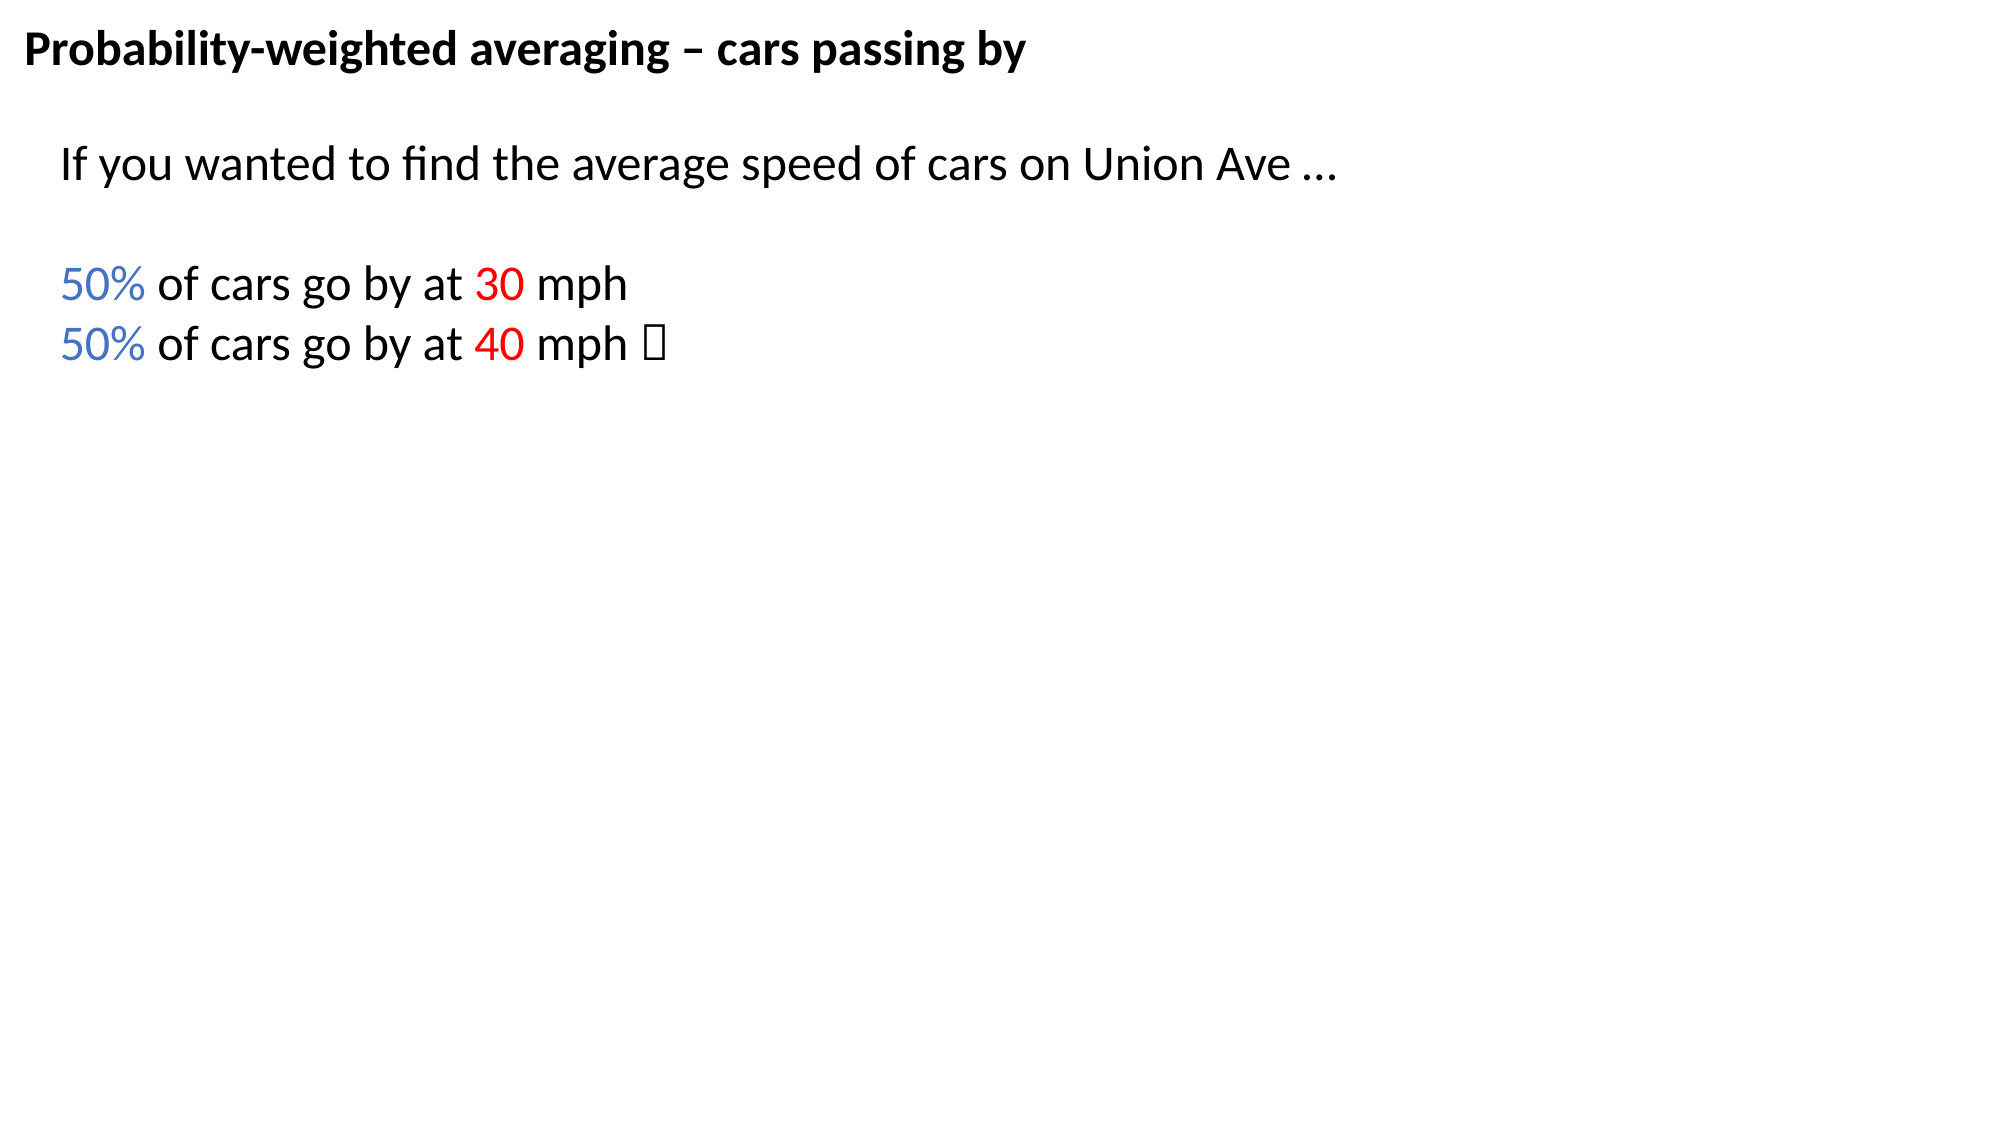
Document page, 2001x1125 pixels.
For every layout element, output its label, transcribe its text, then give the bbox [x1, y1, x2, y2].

text_box Probability-weighted averaging – cars passing by [9, 7, 2000, 83]
